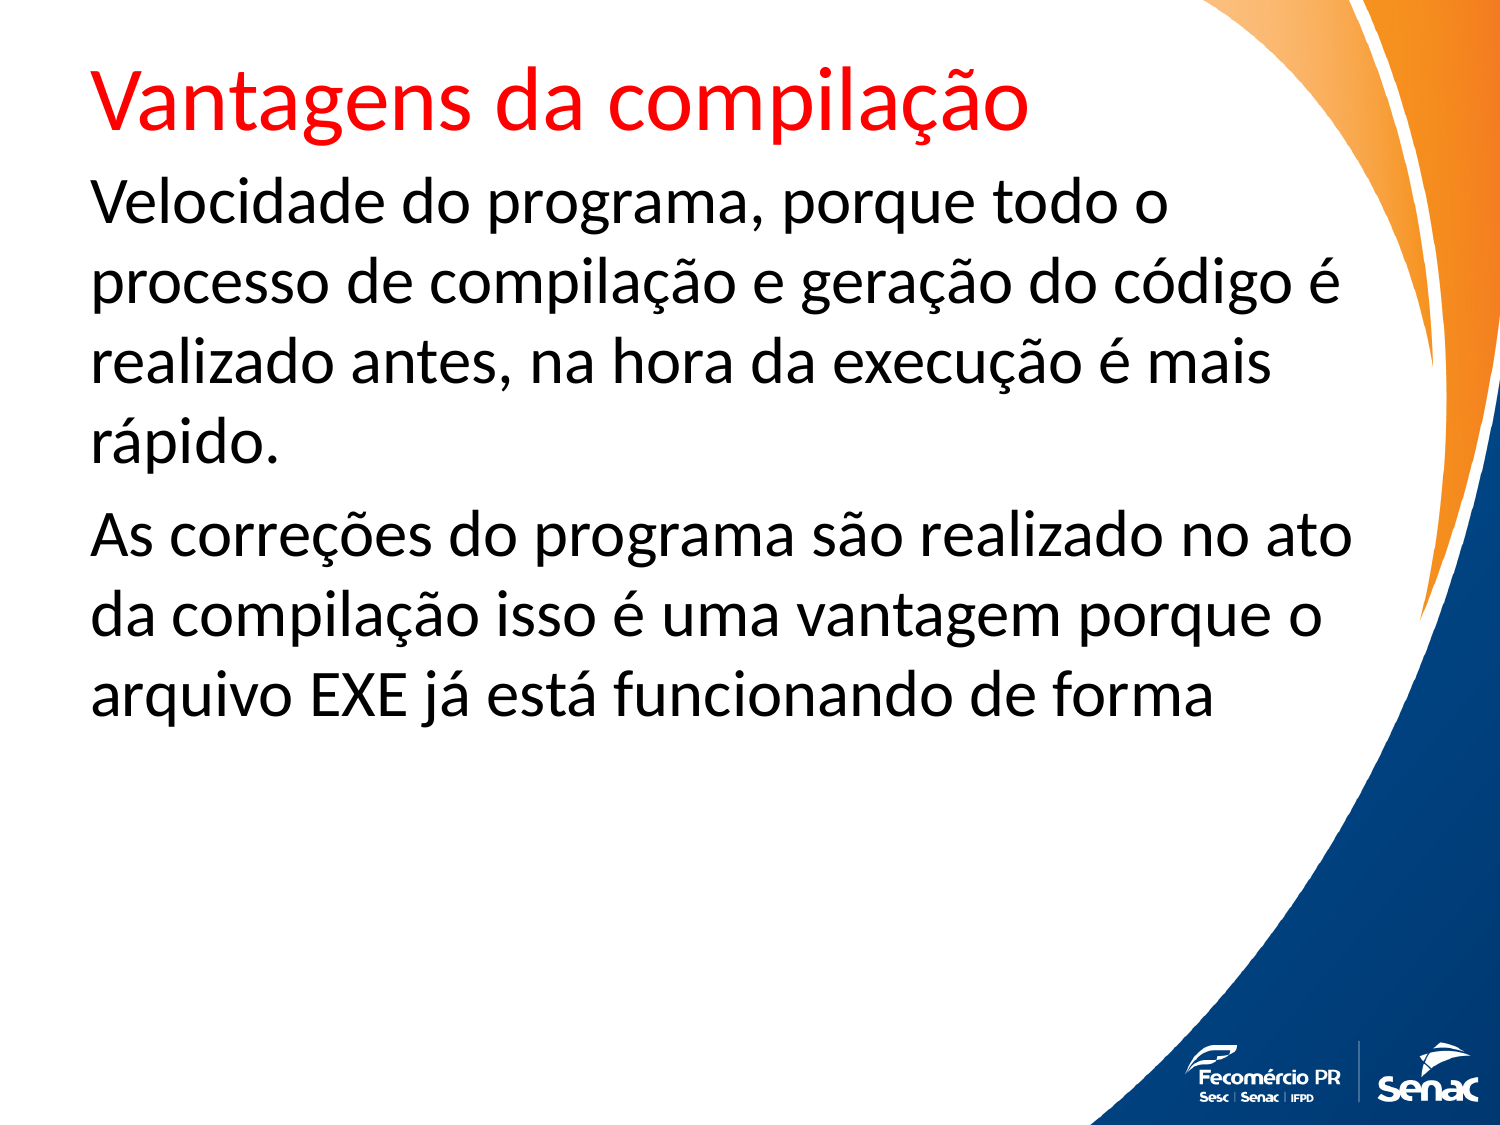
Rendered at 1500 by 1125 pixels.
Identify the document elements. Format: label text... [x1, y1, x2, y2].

list Velocidade do programa, porque todo o processo de compilação e geração do código é realizado antes, na hora da execução é mais rápido. As correções do programa são realizado no ato da compilação isso é uma vantagem porque o arquivo EXE já está funcionando de forma [75, 149, 1436, 1094]
title Vantagens da compilação [75, 0, 1223, 149]
picture [0, 0, 1500, 1125]
